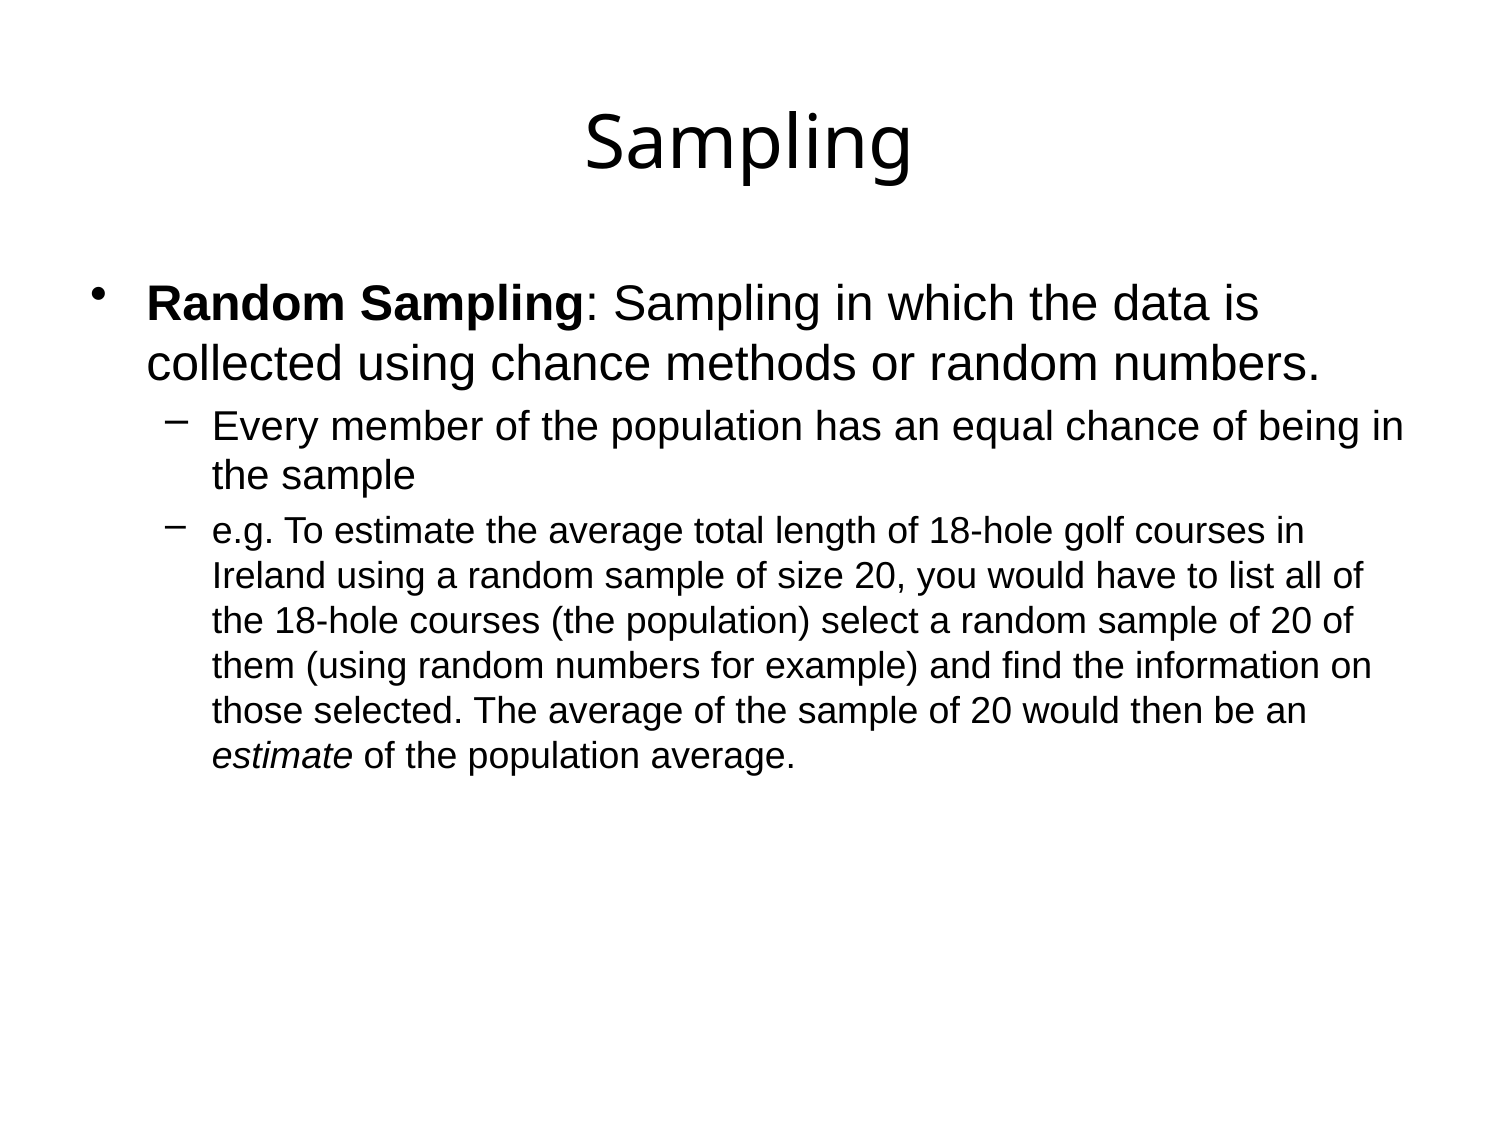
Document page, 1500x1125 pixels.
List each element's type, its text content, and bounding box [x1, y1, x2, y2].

list Random Sampling: Sampling in which the data is collected using chance methods or random numbers. Every member of the population has an equal chance of being in the sample e.g. To estimate the average total length of 18-hole golf courses in Ireland using a random sample of size 20, you would have to list all of the 18-hole courses (the population) select a random sample of 20 of them (using random numbers for example) and find the information on those selected. The average of the sample of 20 would then be an estimate of the population average. [75, 262, 1425, 1005]
title Sampling [75, 45, 1425, 233]
